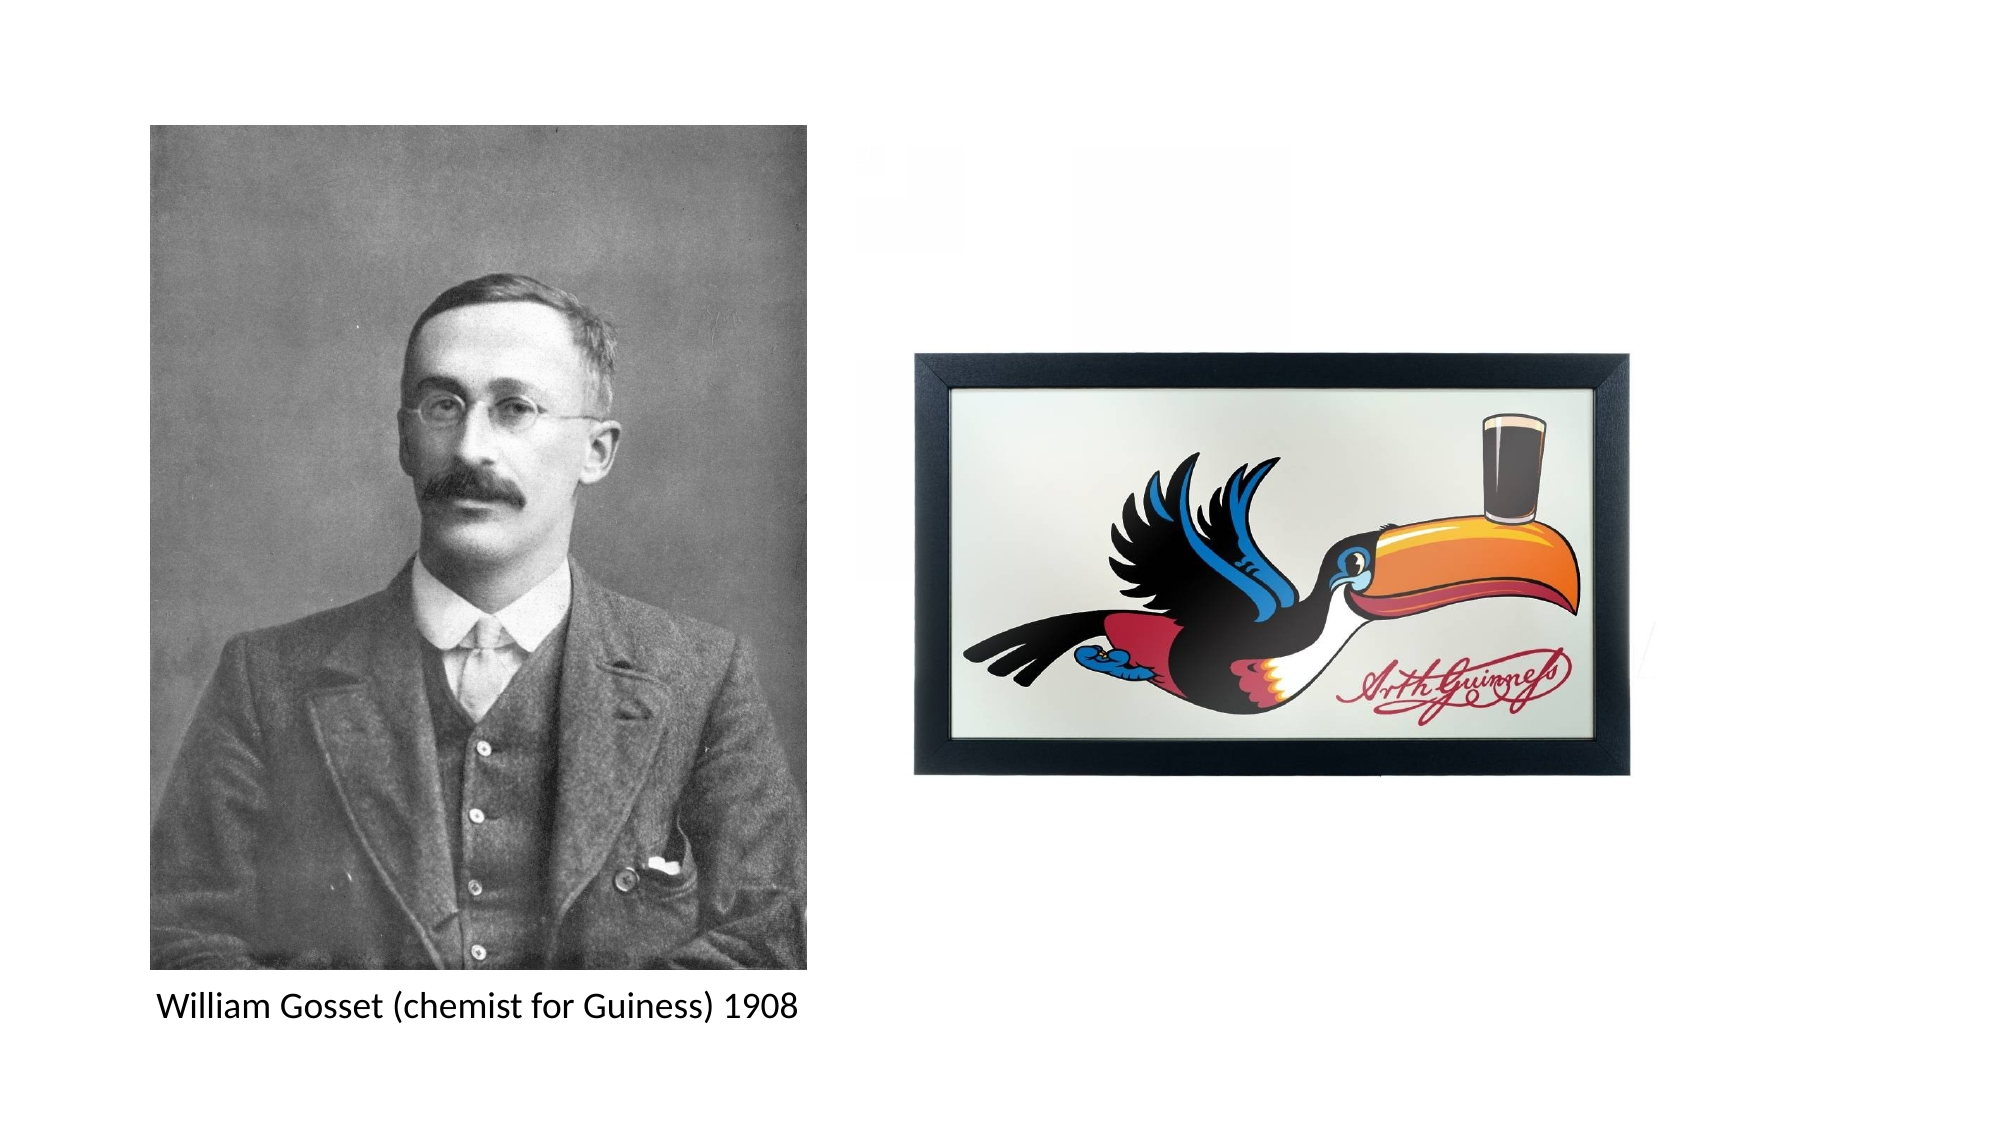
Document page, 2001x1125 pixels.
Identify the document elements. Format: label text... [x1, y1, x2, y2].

text_box William Gosset (chemist for Guiness) 1908 [141, 973, 815, 1034]
picture [149, 125, 807, 971]
picture [856, 146, 1702, 992]
